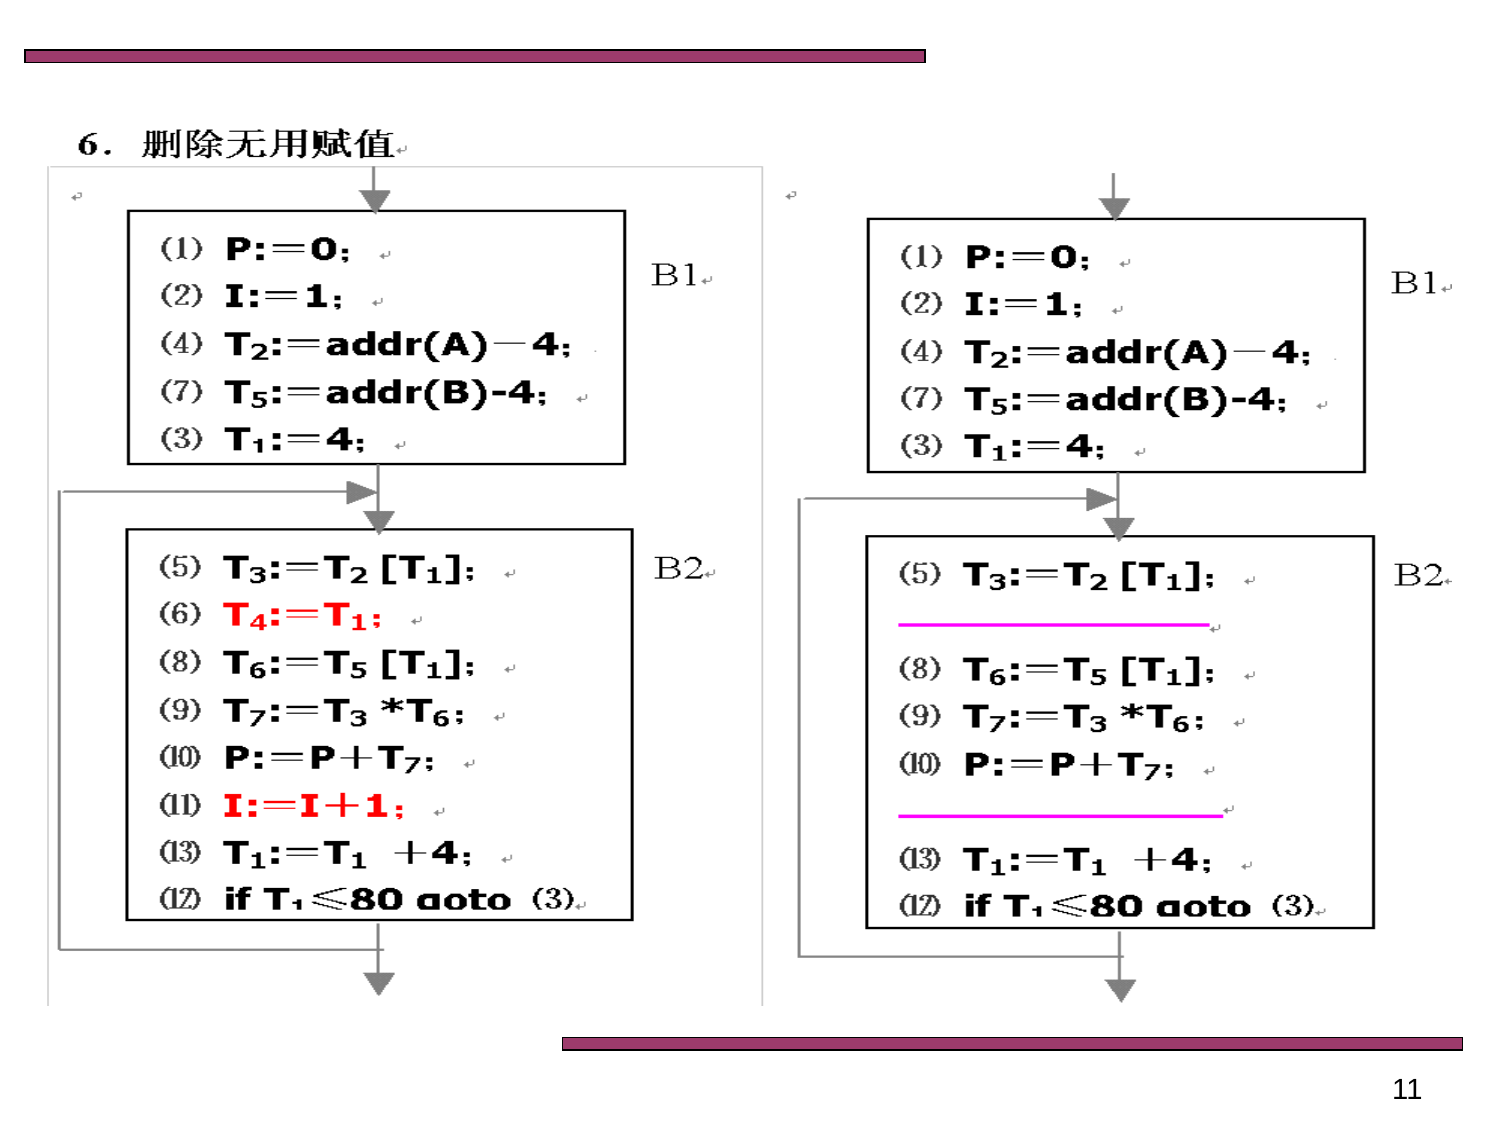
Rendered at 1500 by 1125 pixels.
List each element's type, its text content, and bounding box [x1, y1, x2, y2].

slide_number 11 [1087, 1062, 1438, 1103]
picture [46, 117, 1453, 1006]
